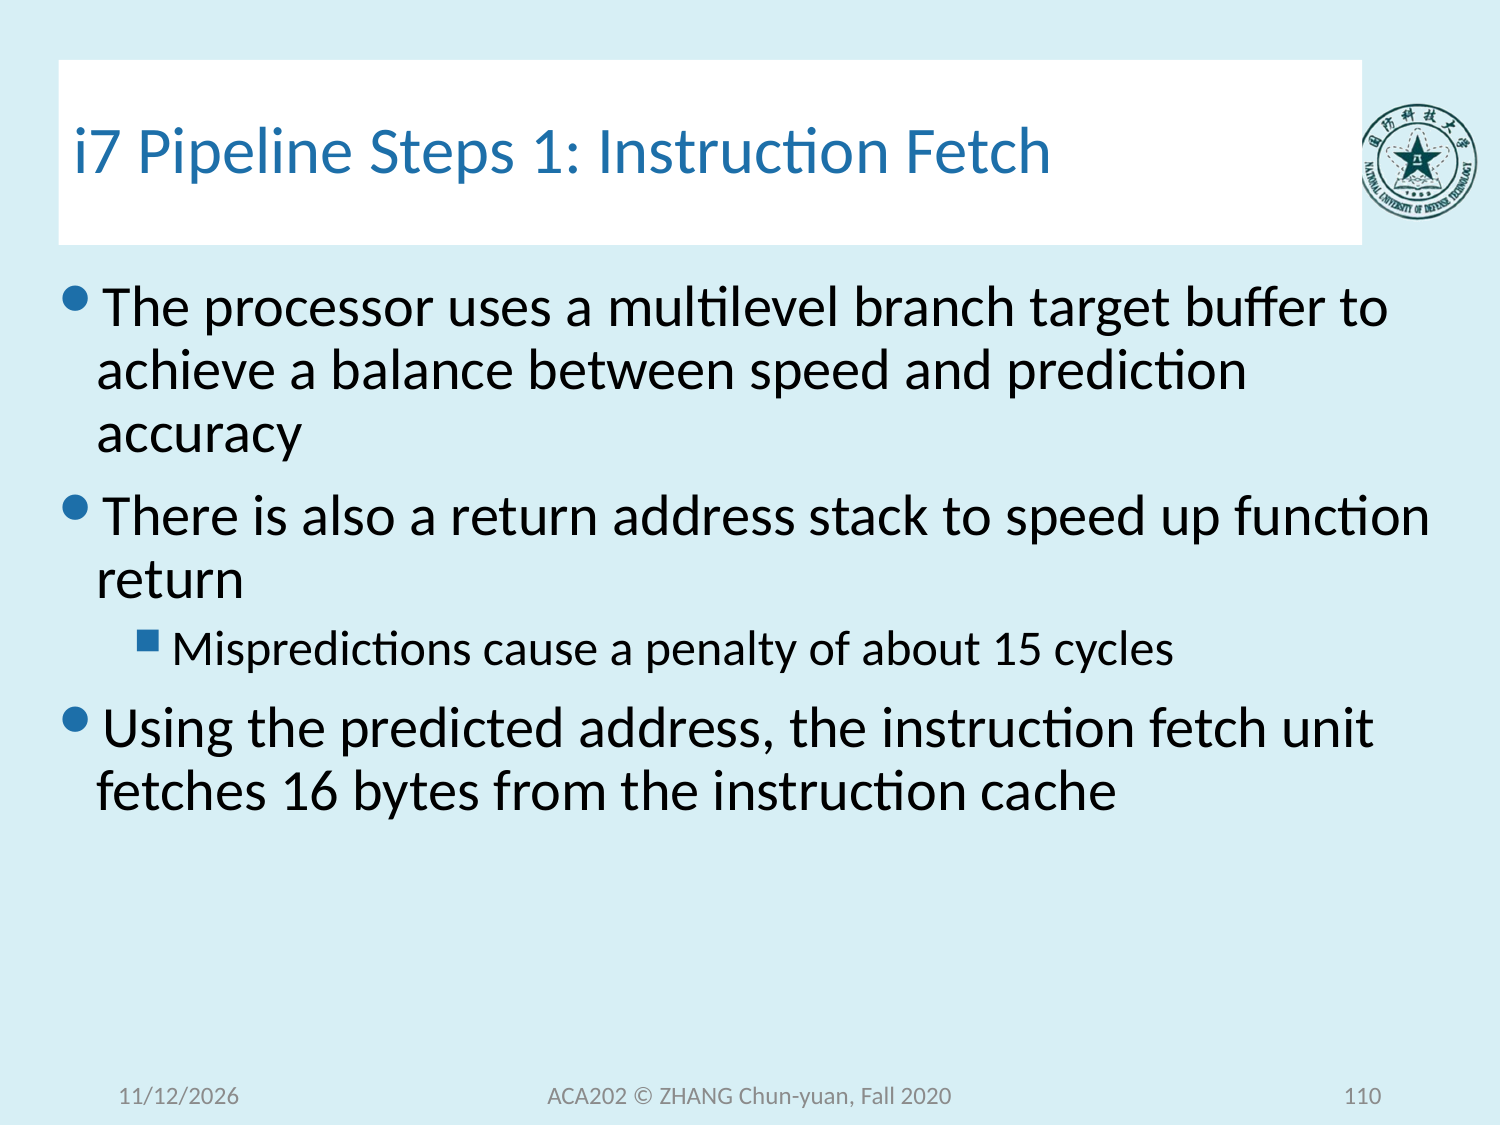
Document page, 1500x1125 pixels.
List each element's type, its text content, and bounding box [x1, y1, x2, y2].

footer ACA202 © ZHANG Chun-yuan, Fall 2020 [496, 1064, 1004, 1125]
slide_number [103, 1064, 441, 1125]
title i7 Pipeline Steps 1: Instruction Fetch [58, 59, 1363, 245]
slide_number 110 [1059, 1064, 1397, 1125]
list The processor uses a multilevel branch target buffer to achieve a balance between speed and prediction accuracy There is also a return address stack to speed up function return Mispredictions cause a penalty of about 15 cycles Using the predicted address, the instruction fetch unit fetches 16 bytes from the instruction cache [43, 268, 1457, 1045]
picture [1363, 102, 1480, 224]
